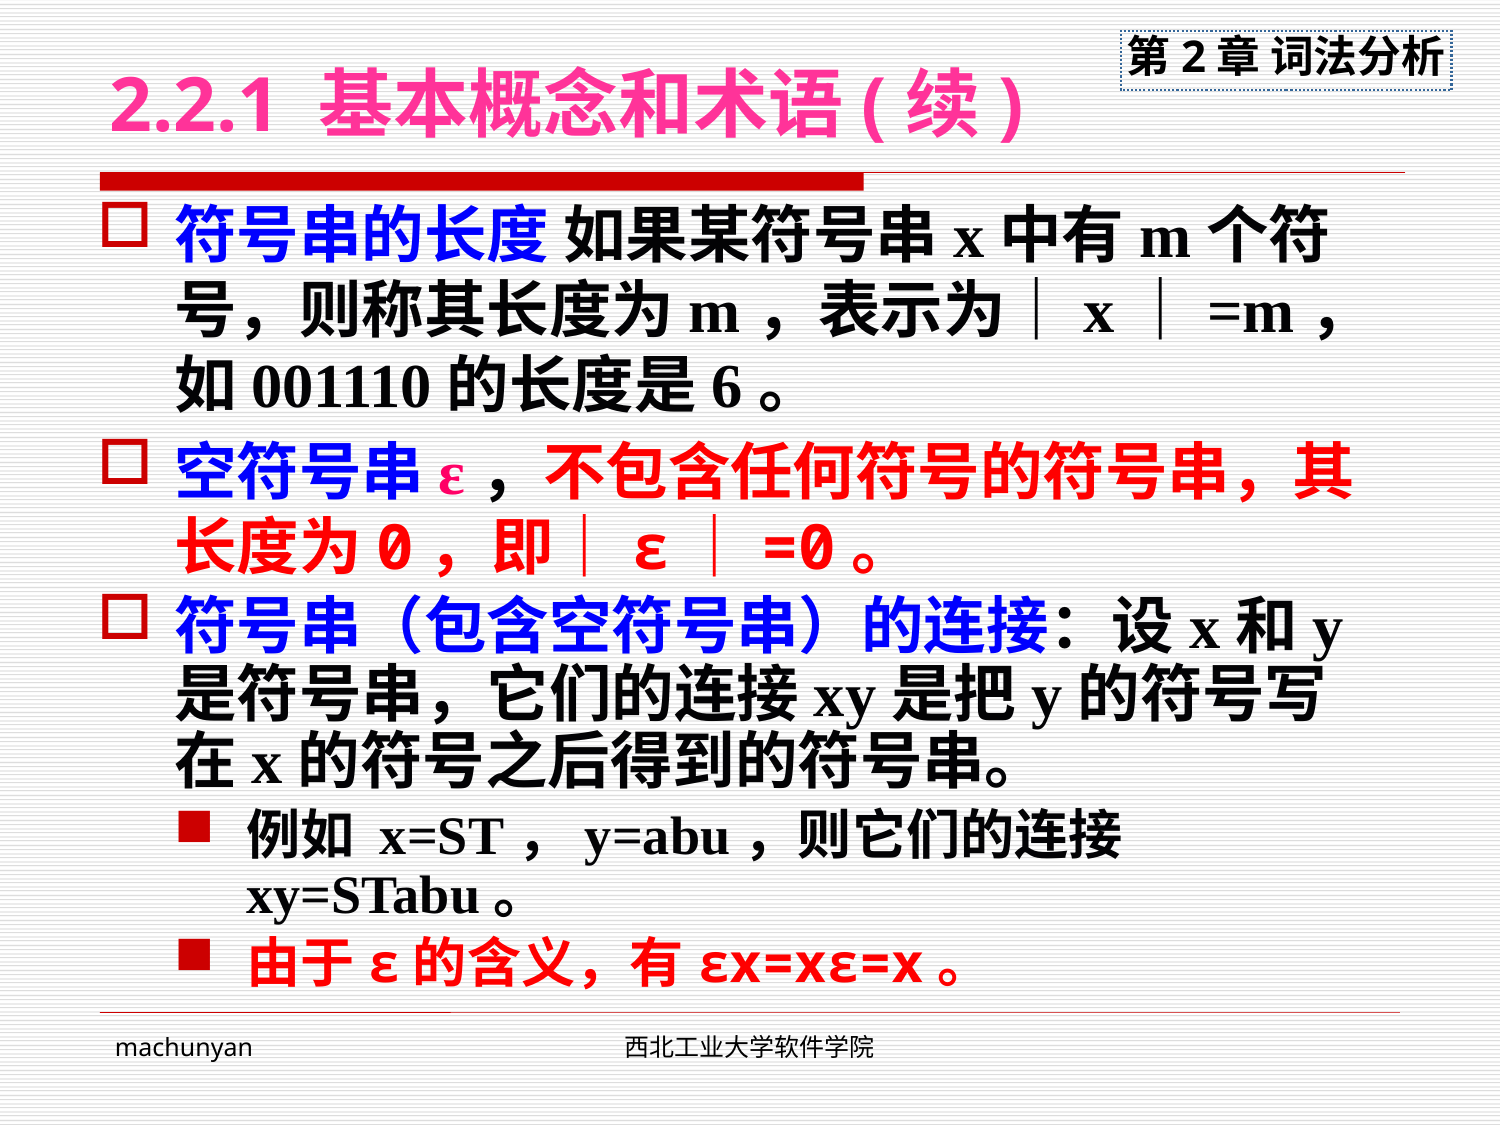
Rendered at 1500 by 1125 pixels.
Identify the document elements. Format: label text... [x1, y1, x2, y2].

picture [0, 0, 1500, 1125]
slide_number machunyan [99, 1024, 426, 1103]
title 2.2.1 基本概念和术语(续) [93, 18, 1407, 154]
footer 西北工业大学软件学院 [512, 1024, 988, 1103]
list 符号串的长度 如果某符号串x中有m个符号，则称其长度为m，表示为｜x｜=m，如001110的长度是6。 空符号串ε，不包含任何符号的符号串，其长度为0，即｜ε｜=0。 符号串（包含空符号串）的连接：设x和y是符号串，它们的连接xy是把y的符号写在x的符号之后得到的符号串。 例如 x=ST，y=abu，则它们的连接 xy=STabu。 由于ε的含义，有εx=xε=x。 [81, 187, 1395, 1000]
slide_number [1074, 1024, 1401, 1103]
